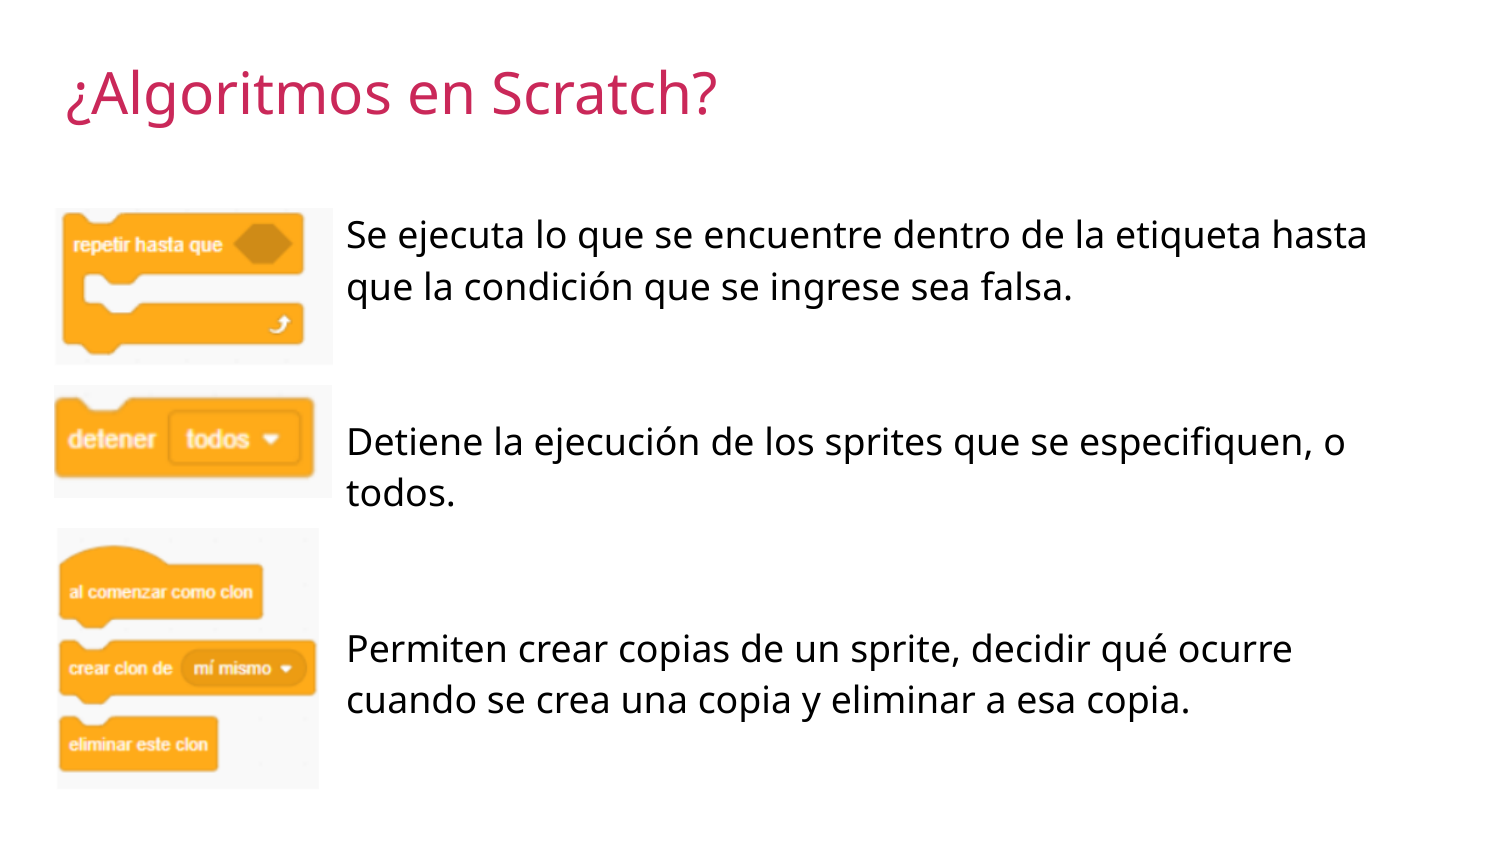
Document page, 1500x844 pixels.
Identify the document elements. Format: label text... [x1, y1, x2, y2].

picture [50, 208, 333, 371]
picture [37, 527, 346, 800]
picture [53, 385, 332, 498]
list Se ejecuta lo que se encuentre dentro de la etiqueta hasta que la condición que se ingrese sea falsa. Detiene la ejecución de los sprites que se especifiquen, o todos. Permiten crear copias de un sprite, decidir qué ocurre cuando se crea una copia y eliminar a esa copia. [331, 189, 1449, 750]
title ¿Algoritmos en Scratch? [51, 41, 1449, 136]
